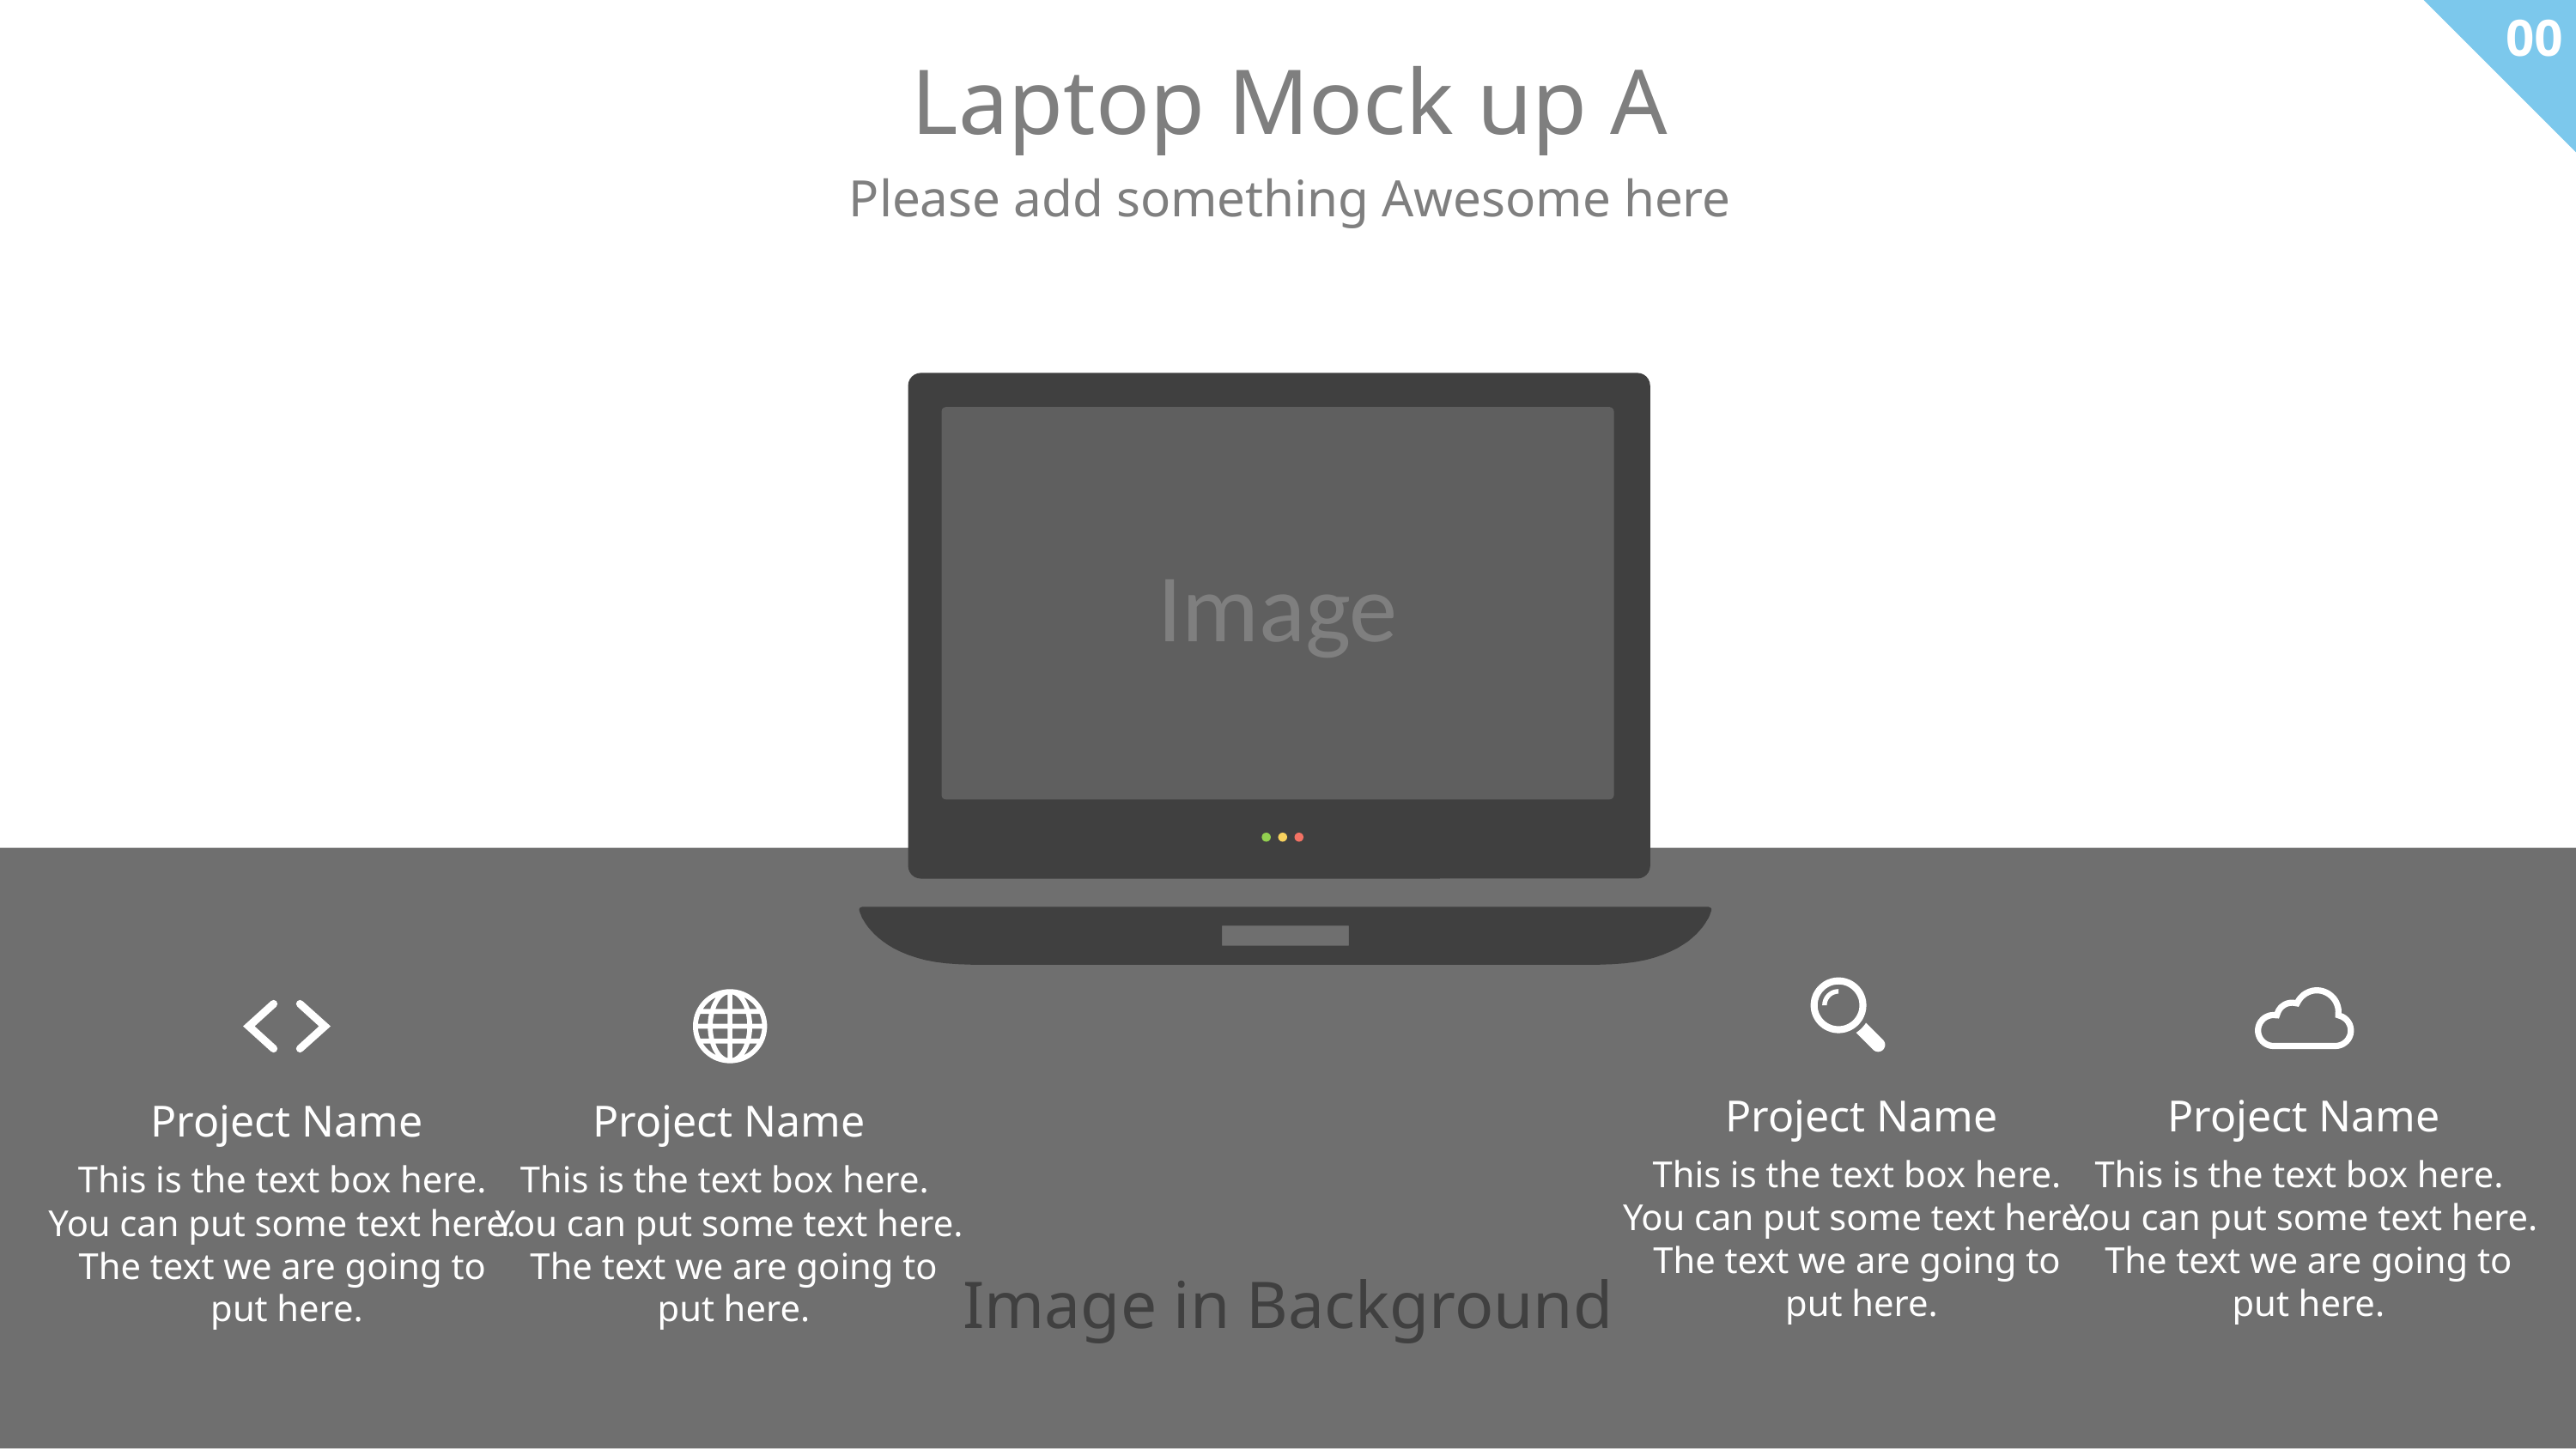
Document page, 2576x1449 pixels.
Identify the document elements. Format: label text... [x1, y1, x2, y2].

text_box [2255, 987, 2354, 1050]
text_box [859, 373, 1712, 965]
text_box Please add something Awesome here [835, 160, 1744, 233]
text_box [295, 999, 331, 1053]
text_box [243, 999, 278, 1053]
text_box Image in Background [0, 846, 2576, 1449]
text_box [693, 989, 768, 1064]
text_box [466, 1088, 992, 1337]
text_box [1810, 977, 1886, 1052]
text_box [2423, 0, 2576, 153]
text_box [2041, 1082, 2567, 1332]
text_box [24, 1088, 466, 1337]
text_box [1599, 1082, 2041, 1332]
text_box Laptop Mock up A [898, 39, 1681, 160]
